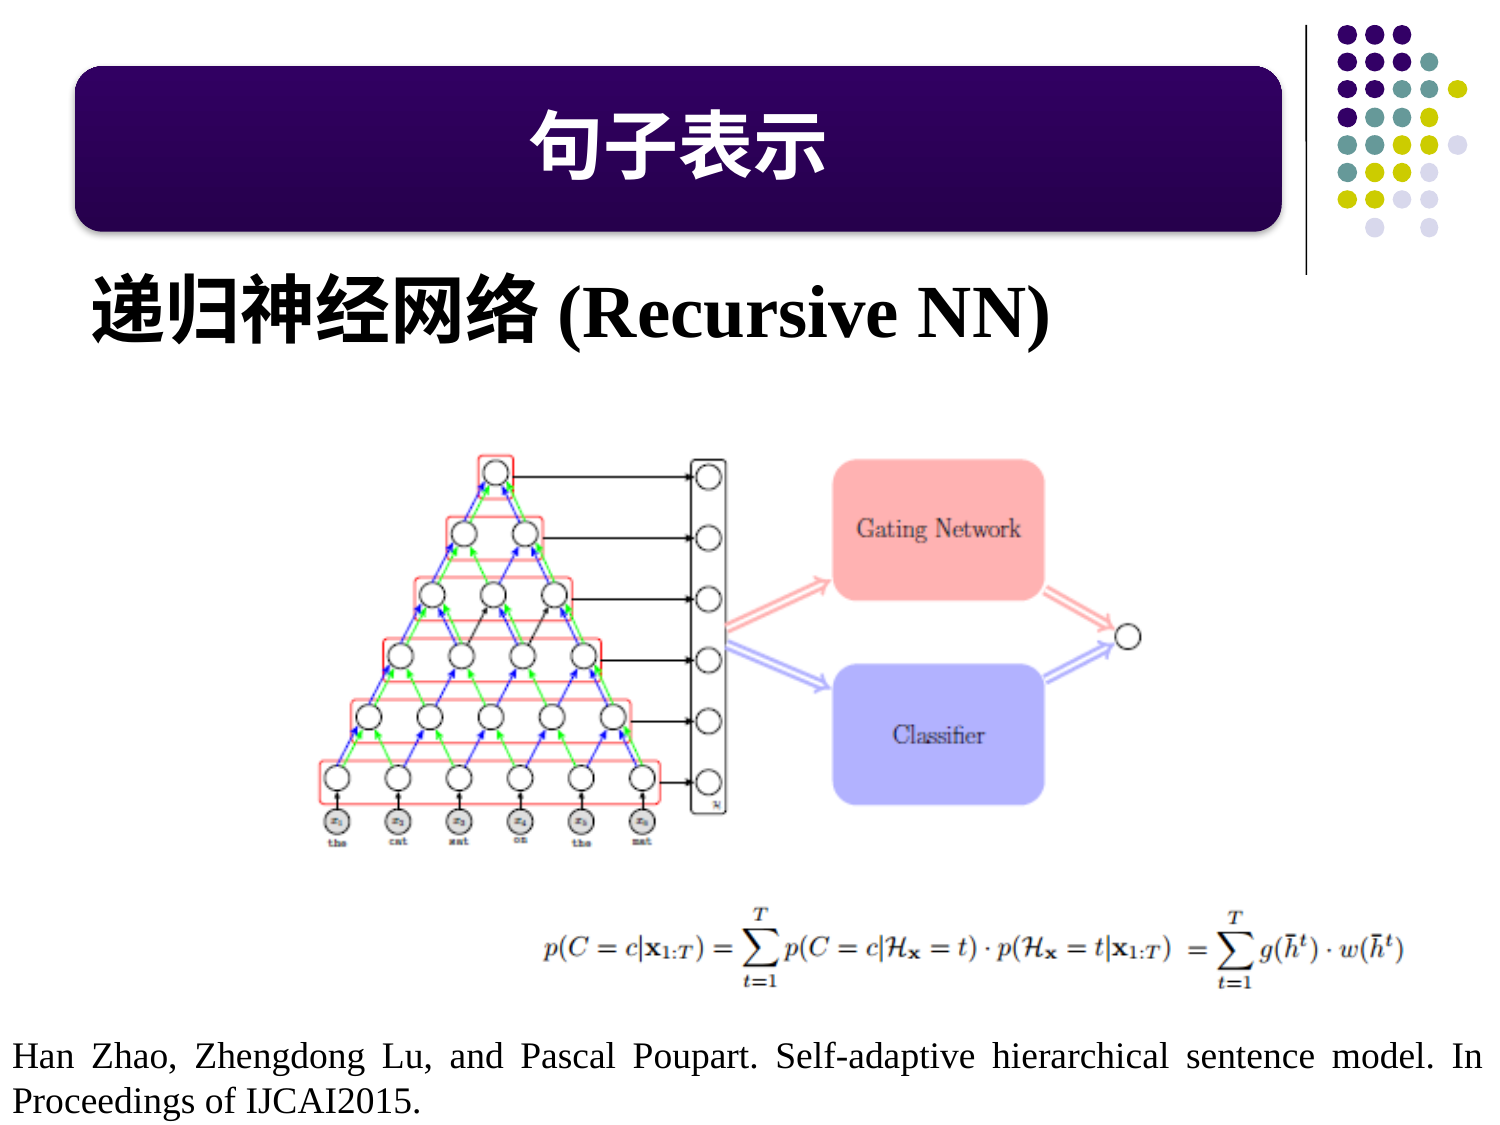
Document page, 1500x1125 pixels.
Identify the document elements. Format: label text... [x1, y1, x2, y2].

text_box Han Zhao, Zhengdong Lu, and Pascal Poupart. Self-adaptive hierarchical sentence model. In Proceedings of IJCAI2015. [0, 1023, 1500, 1125]
picture [537, 902, 1424, 993]
list 递归神经网络(Recursive NN) [75, 255, 1425, 980]
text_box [74, 66, 1282, 232]
picture [312, 444, 1155, 853]
